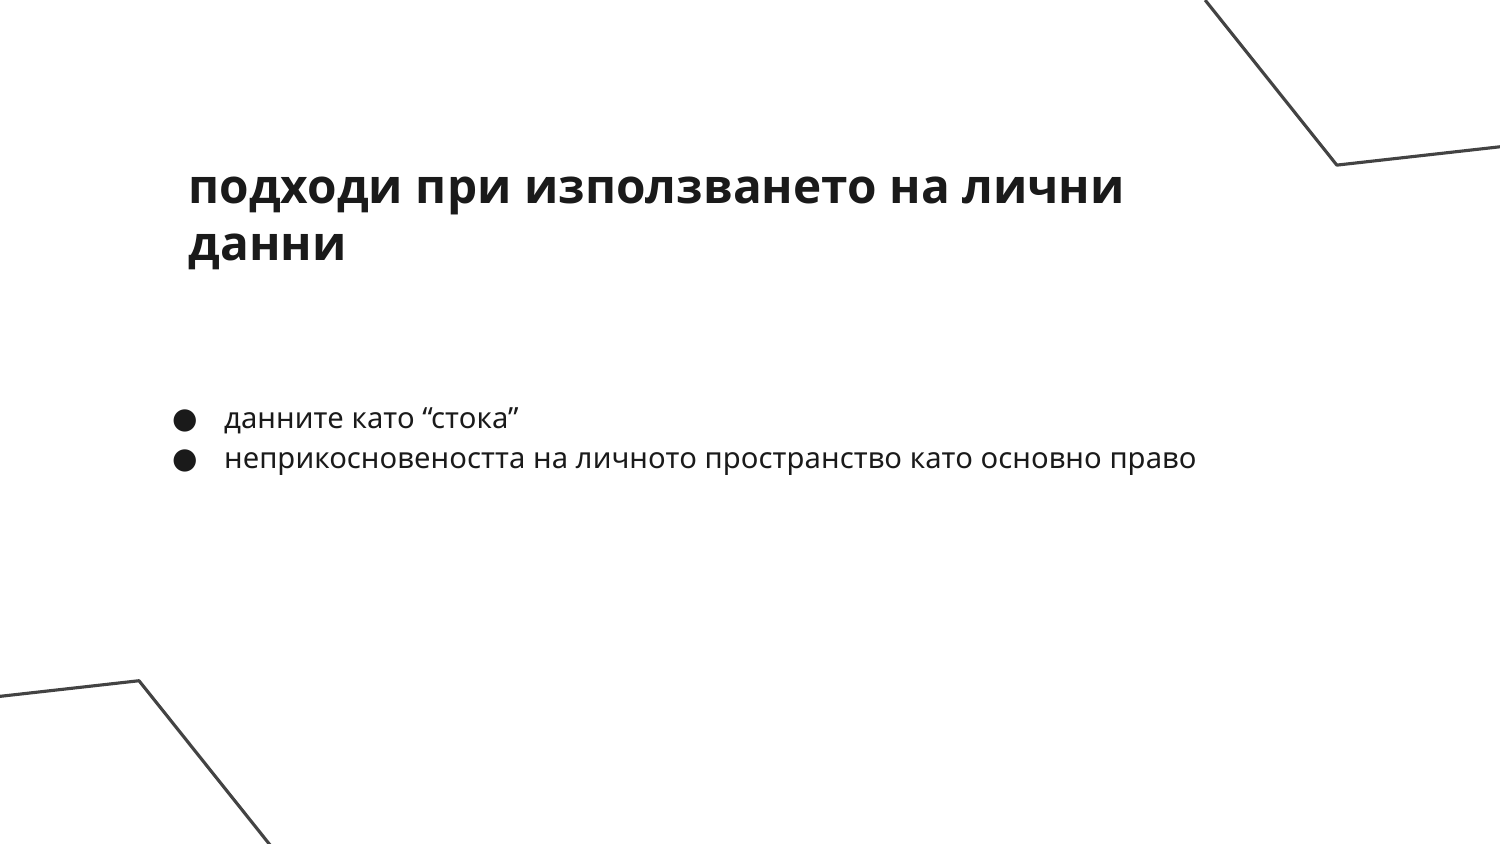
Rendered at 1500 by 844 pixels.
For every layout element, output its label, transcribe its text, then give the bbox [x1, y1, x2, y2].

title подходи при използването на лични данни [175, 148, 1206, 277]
text_box данните като “стока” неприкосновеността на личното пространство като основно право [135, 308, 1325, 662]
